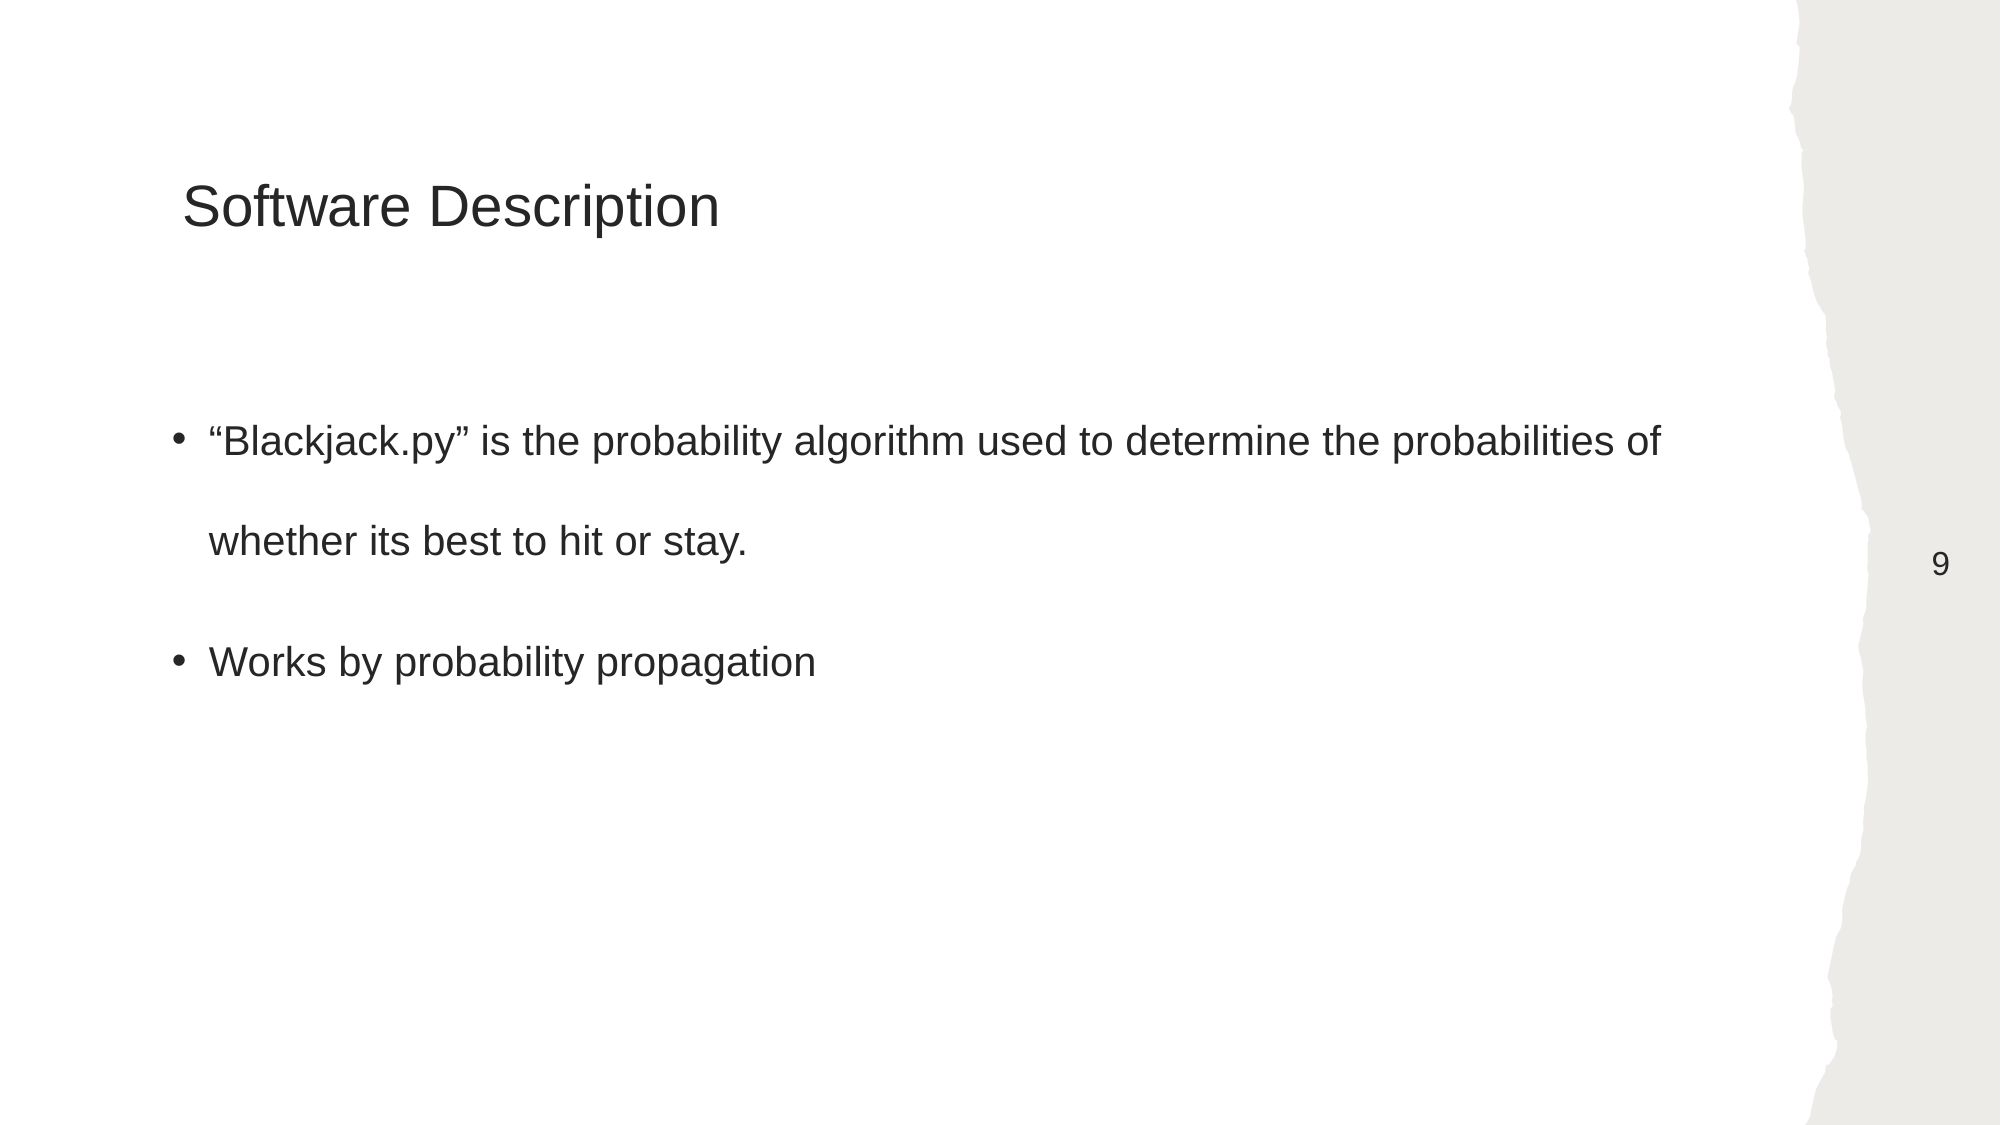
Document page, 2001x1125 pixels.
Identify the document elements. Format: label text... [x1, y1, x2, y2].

picture [1789, 0, 2000, 1125]
title Software Description [167, 99, 1777, 300]
slide_number ‹#› [1896, 514, 1986, 610]
list “Blackjack.py” is the probability algorithm used to determine the probabilities of whether its best to hit or stay. Works by probability propagation [156, 355, 1810, 1091]
